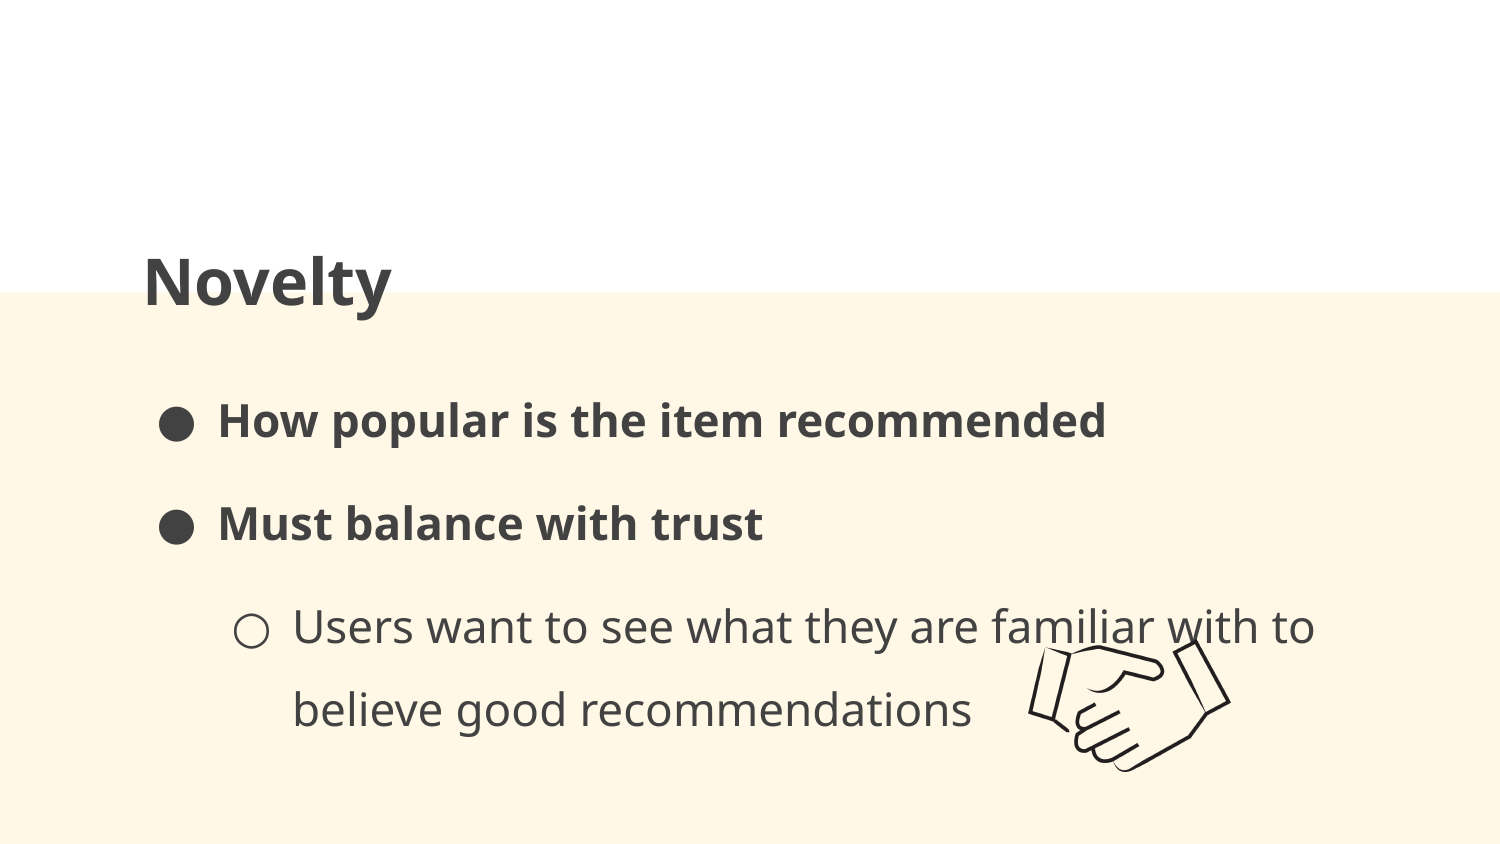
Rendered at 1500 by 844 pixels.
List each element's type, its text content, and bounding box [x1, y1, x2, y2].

text_box [0, 0, 1500, 293]
title Novelty How popular is the item recommended Must balance with trust Users want to see what they are familiar with to believe good recommendations [127, 310, 1373, 751]
picture [1027, 639, 1231, 773]
